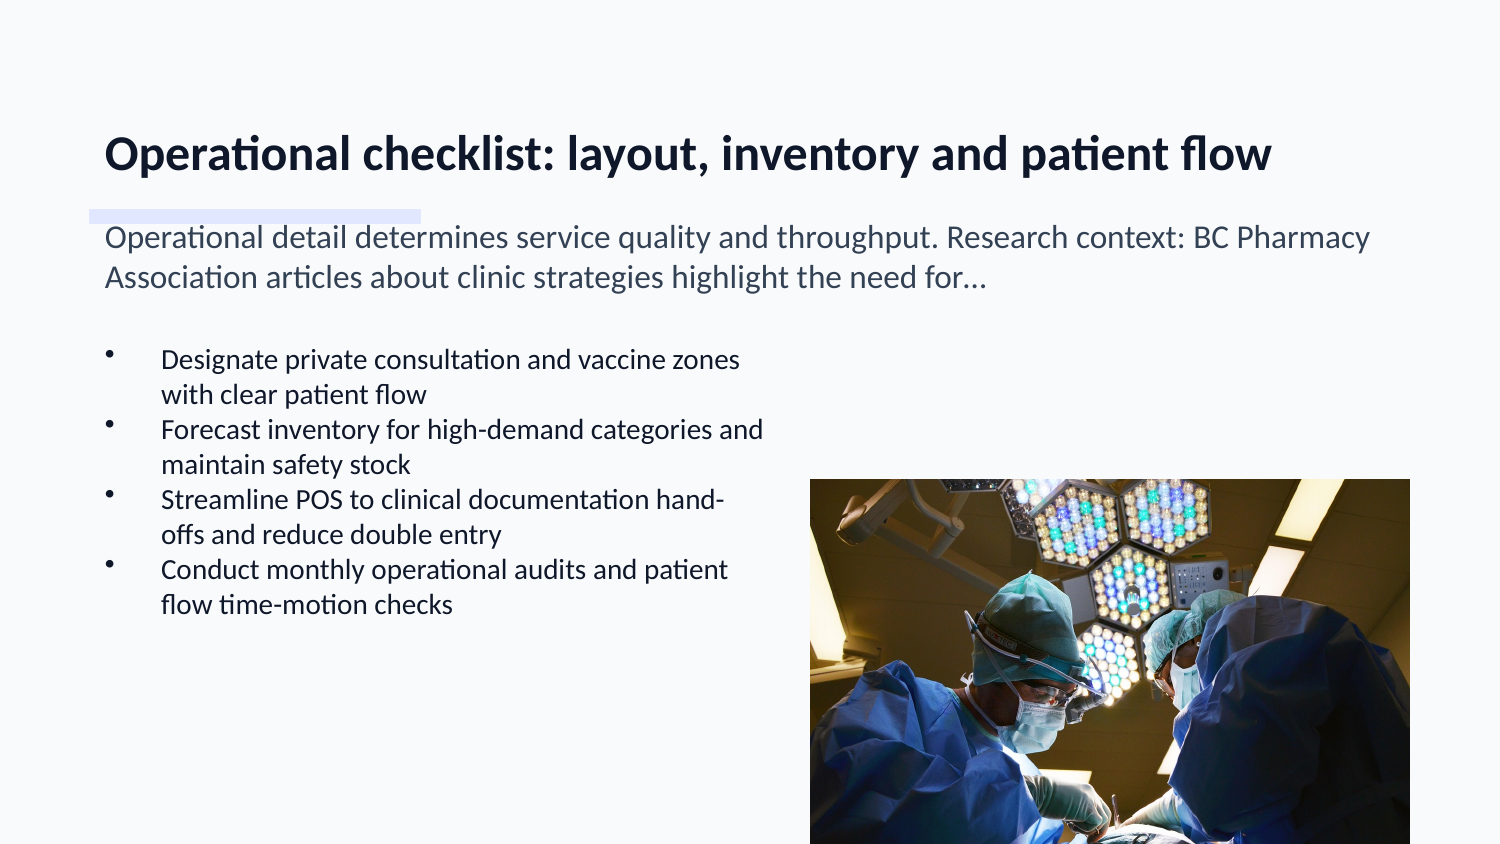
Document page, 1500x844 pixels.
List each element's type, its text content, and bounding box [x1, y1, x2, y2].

text_box Designate private consultation and vaccine zones with clear patient flow Forecast inventory for high-demand categories and maintain safety stock Streamline POS to clinical documentation hand-offs and reduce double entry Conduct monthly operational audits and patient flow time-motion checks [89, 332, 780, 628]
picture [809, 479, 1410, 844]
text_box Operational checklist: layout, inventory and patient flow [89, 104, 1410, 195]
text_box Operational detail determines service quality and throughput. Research context: BC Pharmacy Association articles about clinic strategies highlight the need for… [89, 207, 1410, 303]
